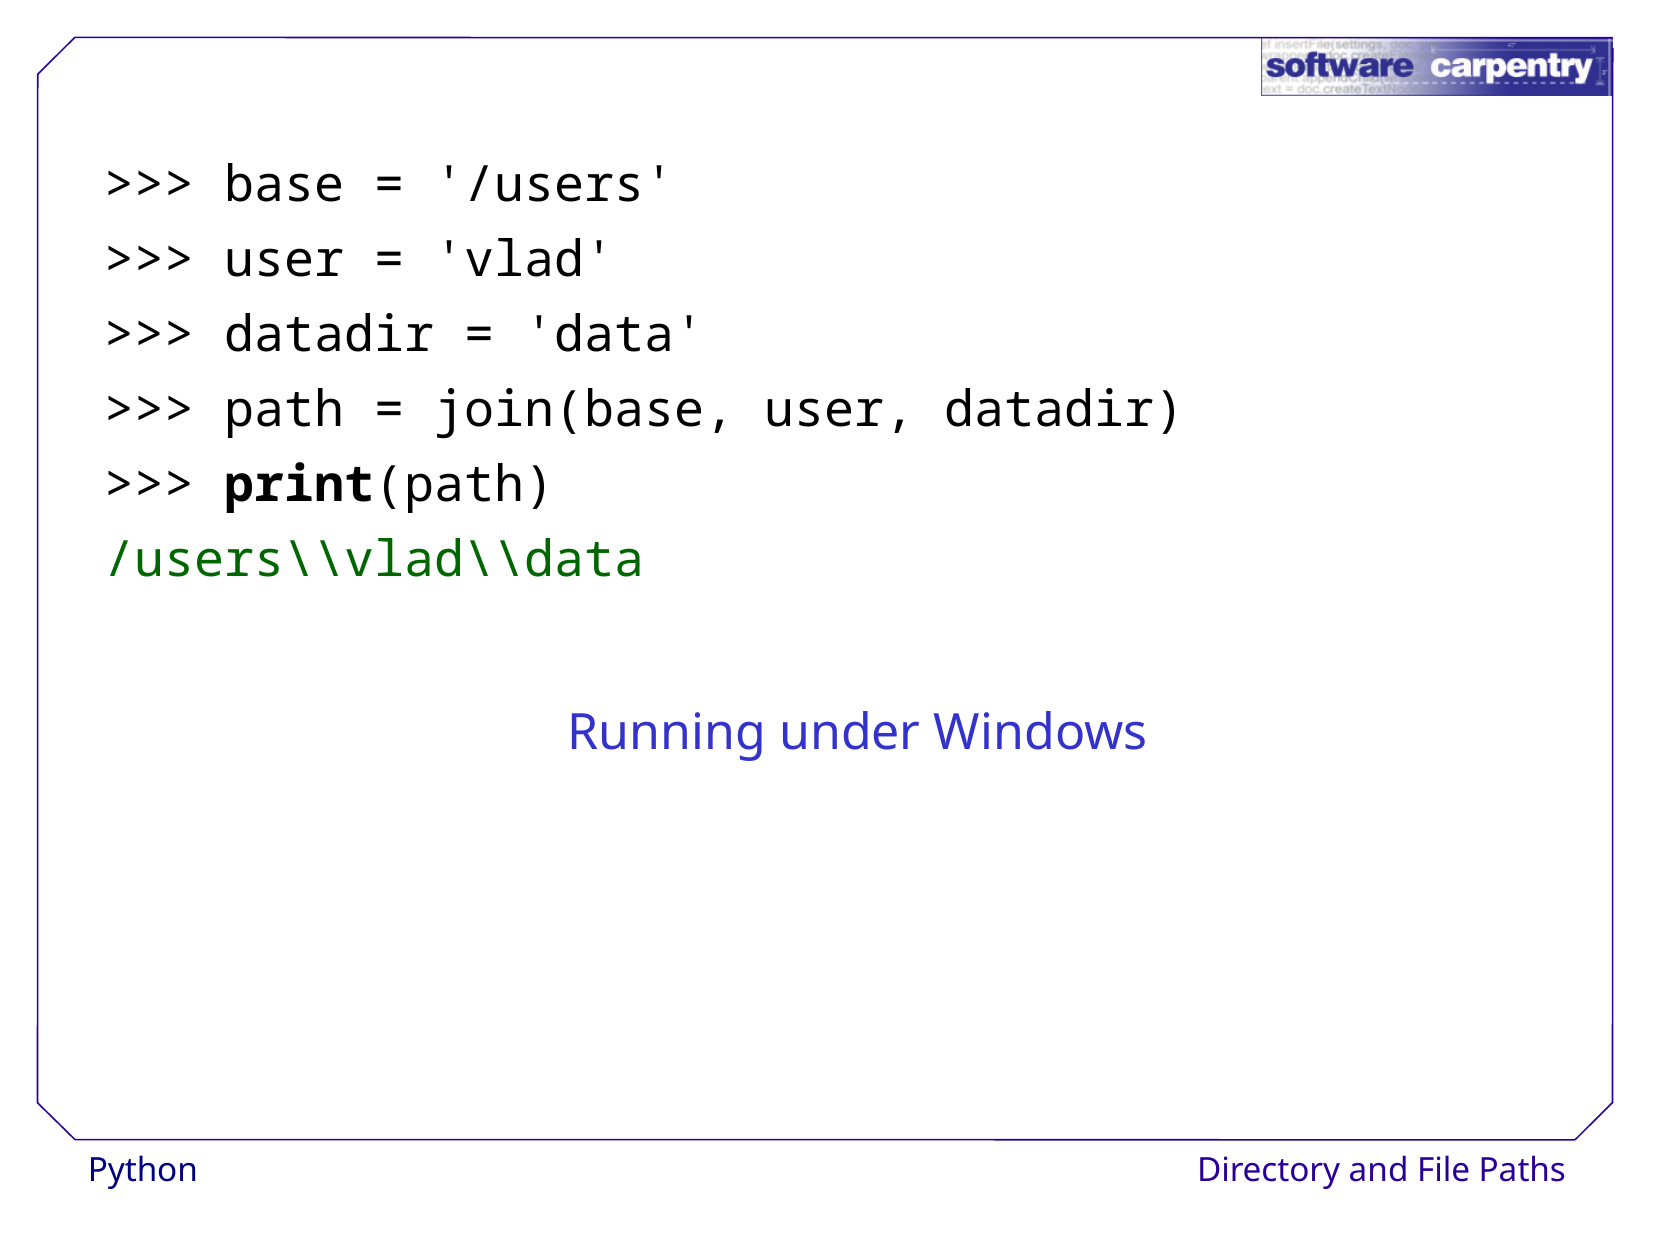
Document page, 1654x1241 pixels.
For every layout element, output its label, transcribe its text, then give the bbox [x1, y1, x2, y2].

text_box >>> base = '/users' >>> user = 'vlad' >>> datadir = 'data' >>> path = join(base, user, datadir) >>> print(path) /users\\vlad\\data [89, 128, 1512, 1036]
text_box Running under Windows [552, 676, 1271, 772]
picture [1261, 39, 1613, 96]
